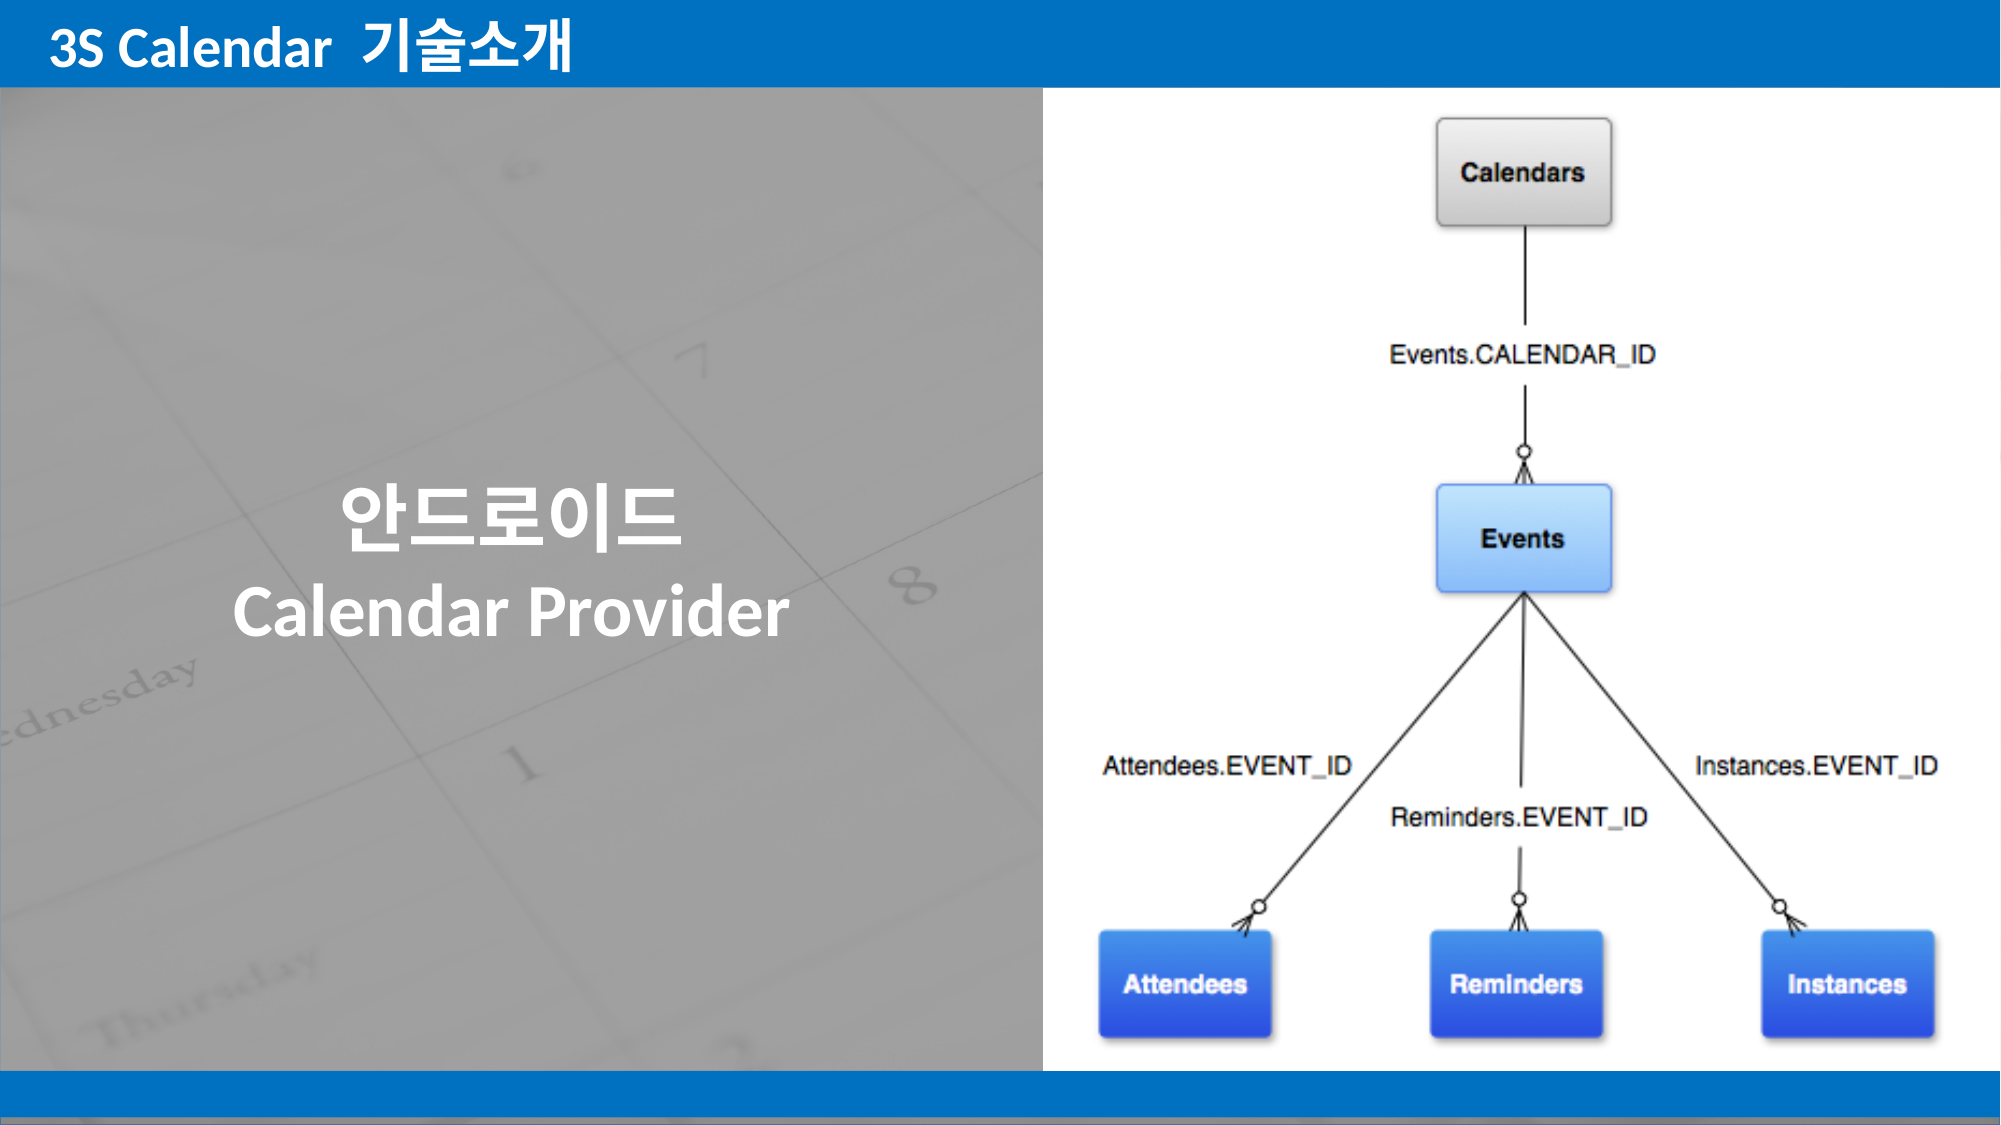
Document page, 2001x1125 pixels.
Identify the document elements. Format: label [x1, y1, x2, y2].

text_box [0, 0, 2000, 1118]
text_box [0, 1118, 2000, 1125]
picture [1043, 0, 2001, 1125]
